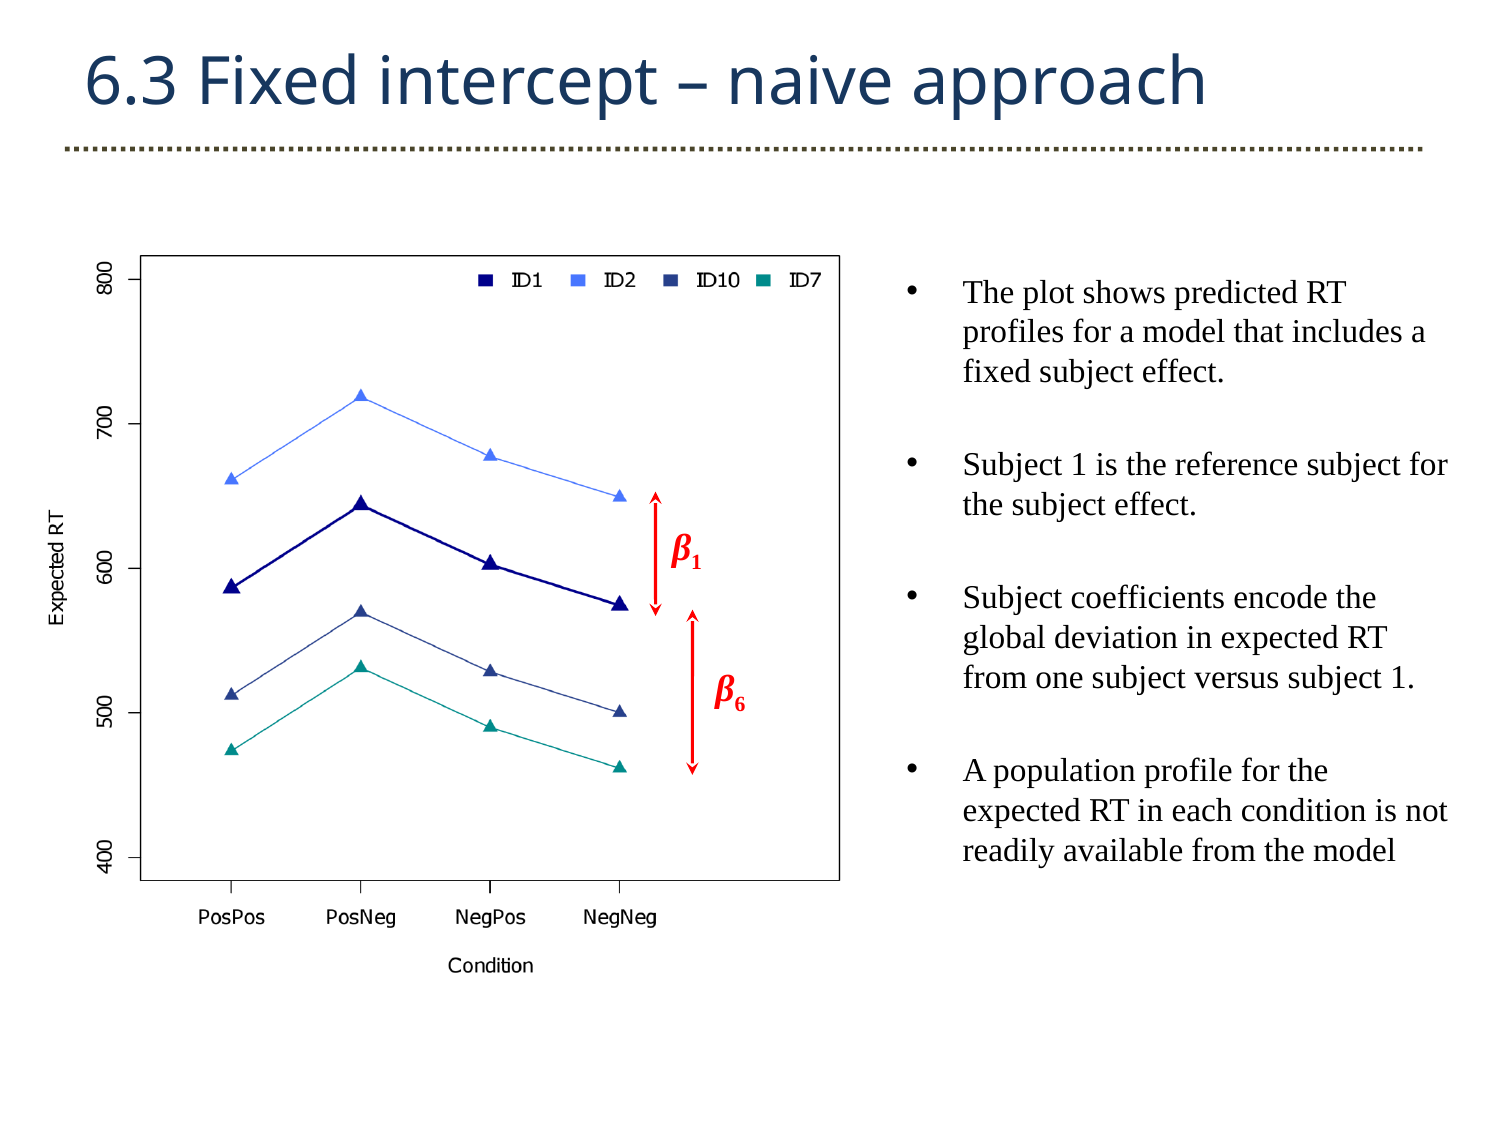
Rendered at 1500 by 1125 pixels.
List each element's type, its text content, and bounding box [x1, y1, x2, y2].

text_box The plot shows predicted RT profiles for a model that includes a fixed subject effect. Subject 1 is the reference subject for the subject effect. Subject coefficients encode the global deviation in expected RT from one subject versus subject 1. A population profile for the expected RT in each condition is not readily available from the model [891, 262, 1471, 1012]
text_box 6.3 Fixed intercept – naive approach [69, 30, 1412, 126]
picture [40, 243, 849, 988]
